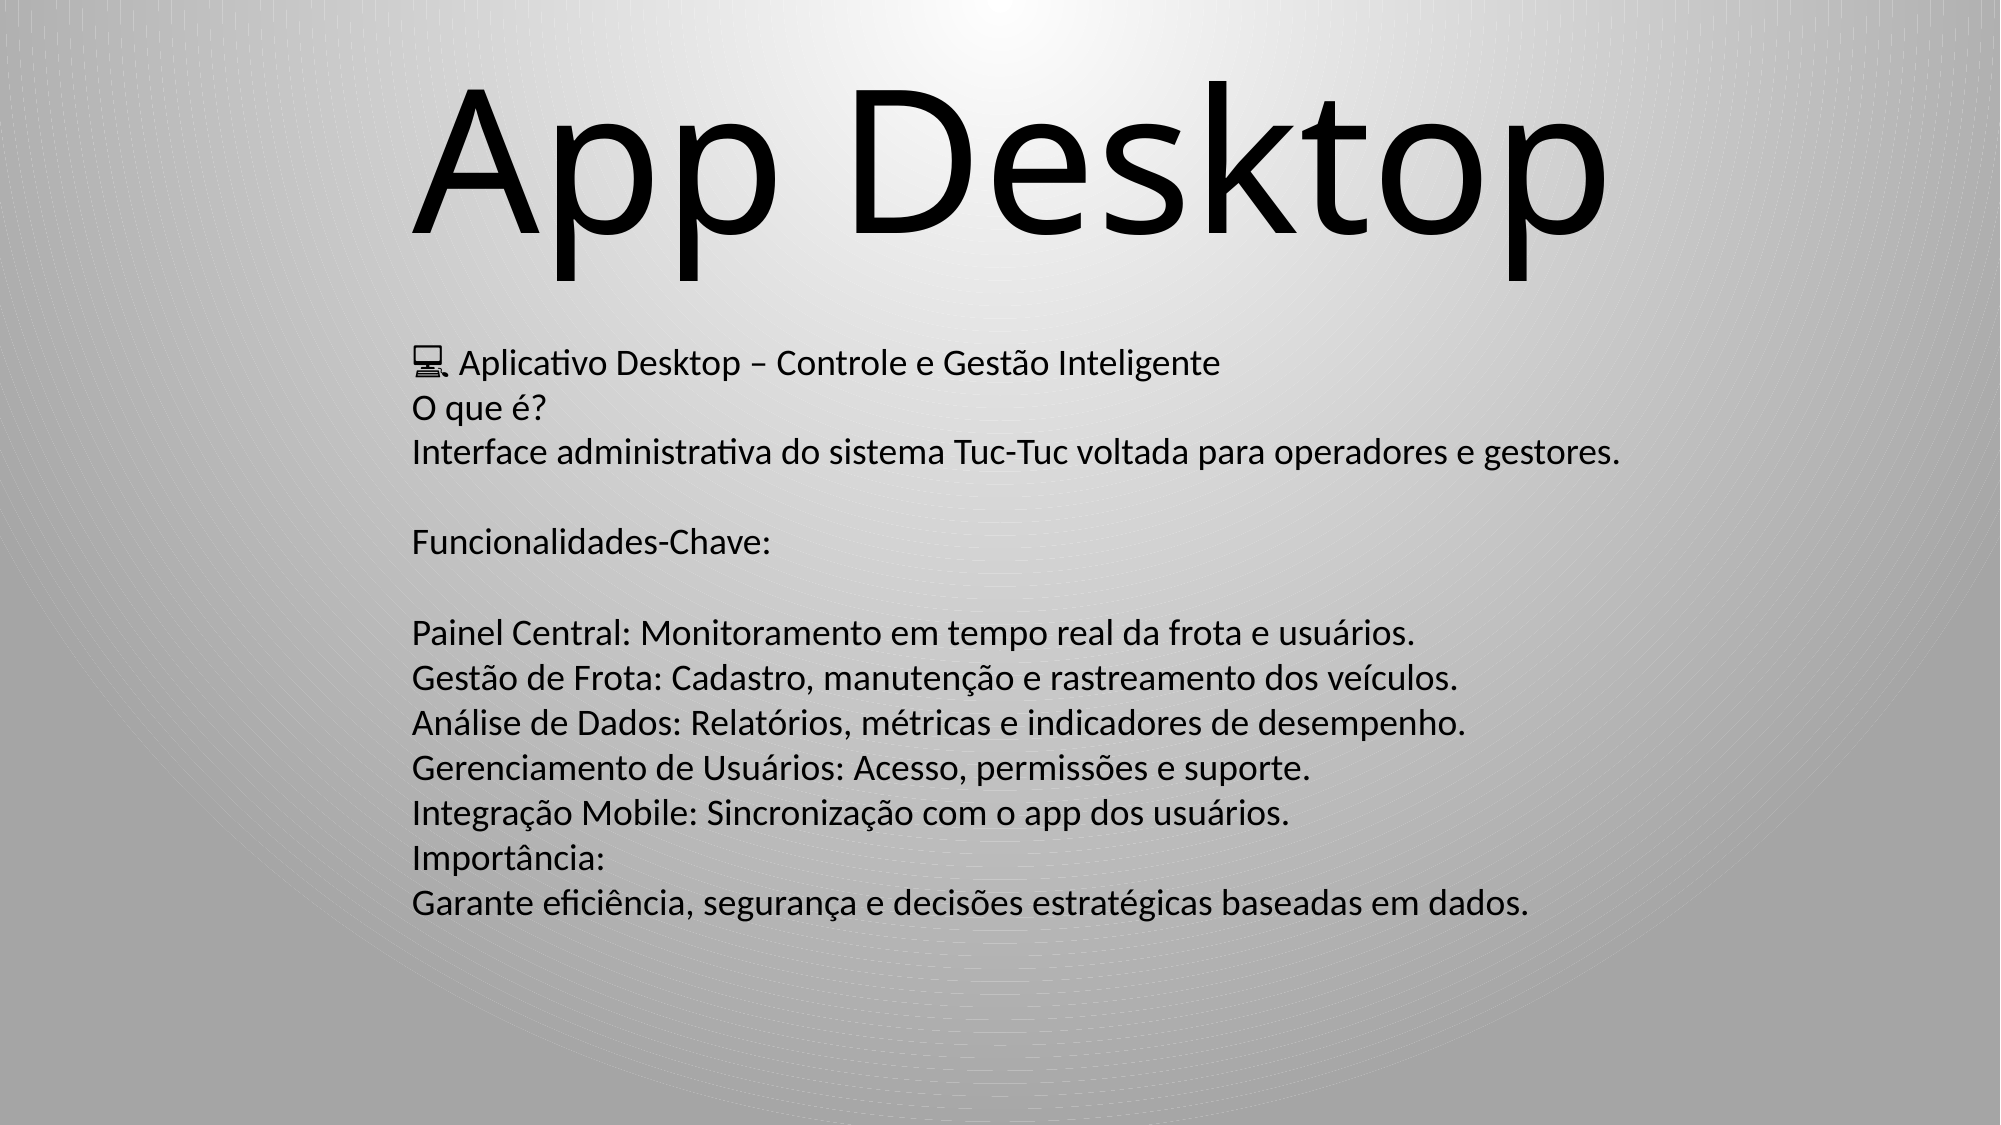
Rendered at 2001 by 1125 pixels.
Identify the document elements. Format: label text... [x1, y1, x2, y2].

title App Desktop [397, 59, 1863, 278]
text_box 💻 Aplicativo Desktop – Controle e Gestão Inteligente O que é? Interface administrativa do sistema Tuc-Tuc voltada para operadores e gestores. Funcionalidades-Chave: Painel Central: Monitoramento em tempo real da frota e usuários. Gestão de Frota: Cadastro, manutenção e rastreamento dos veículos. Análise de Dados: Relatórios, métricas e indicadores de desempenho. Gerenciamento de Usuários: Acesso, permissões e suporte. Integração Mobile: Sincronização com o app dos usuários. Importância: Garante eficiência, segurança e decisões estratégicas baseadas em dados. [397, 330, 1921, 930]
